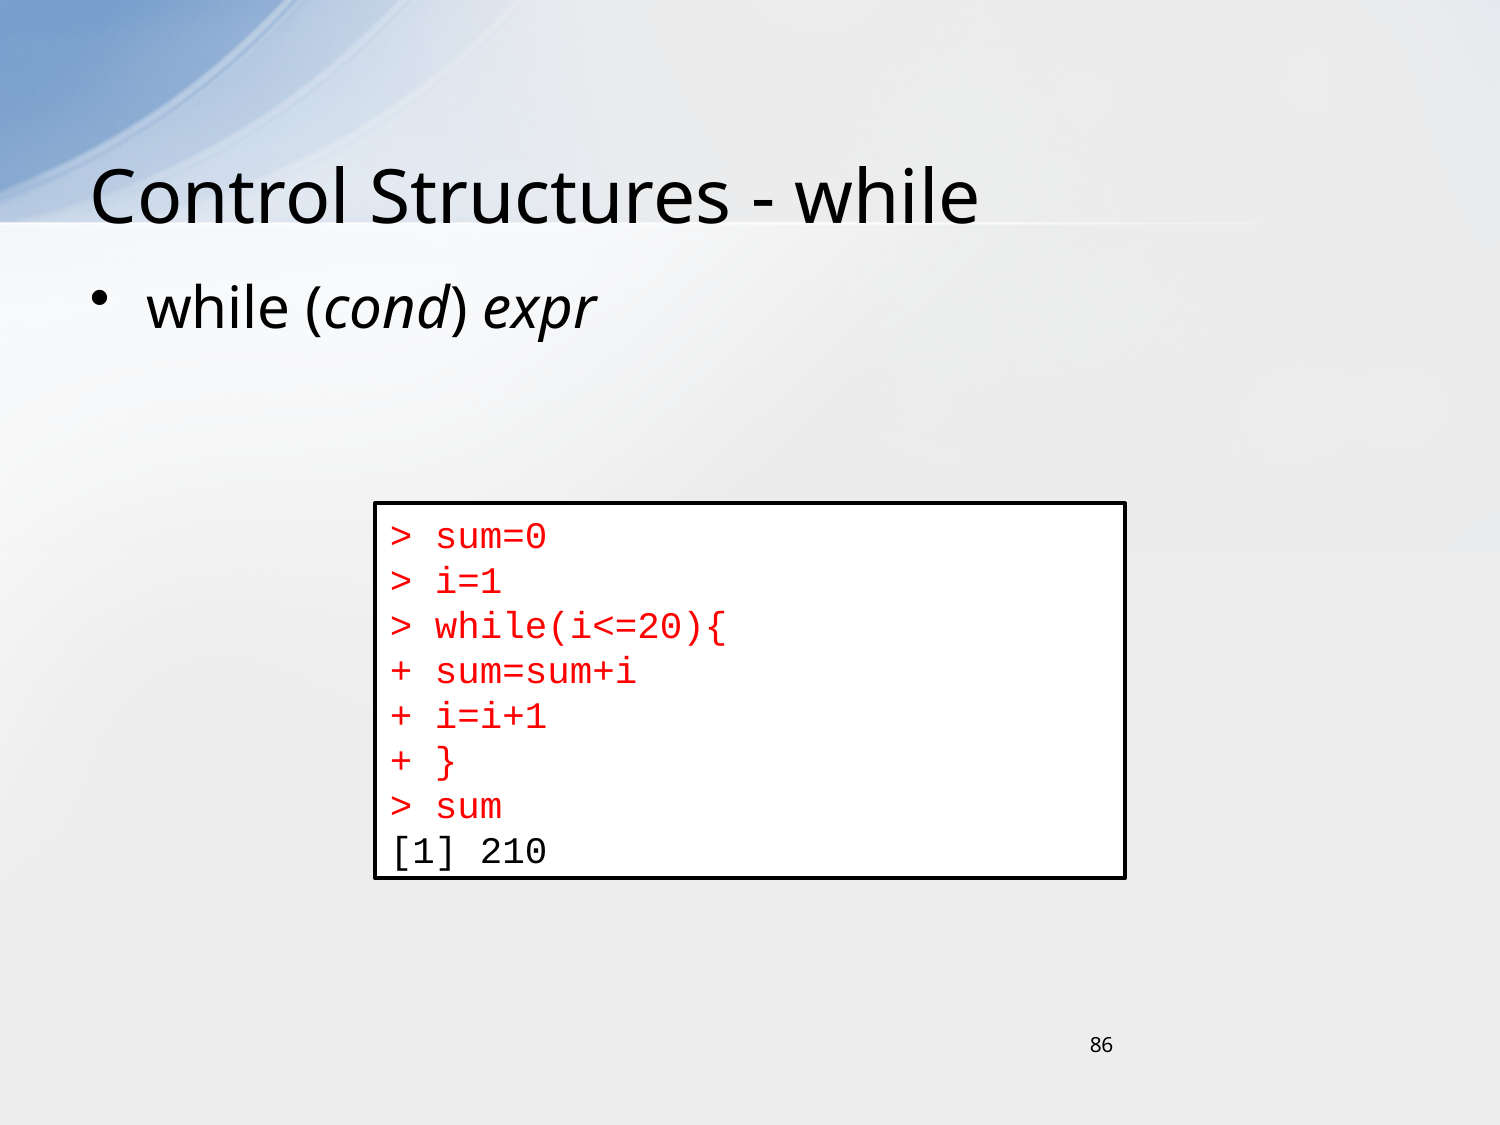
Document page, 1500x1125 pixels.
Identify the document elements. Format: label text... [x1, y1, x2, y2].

list while (cond) expr [75, 262, 1425, 1005]
text_box > sum=0 > i=1 > while(i<=20){ + sum=sum+i + i=i+1 + } > sum [1] 210 [373, 501, 1127, 880]
picture [0, 0, 1500, 1125]
title Control Structures - while [75, 58, 1425, 247]
slide_number 86 [1074, 1024, 1425, 1103]
